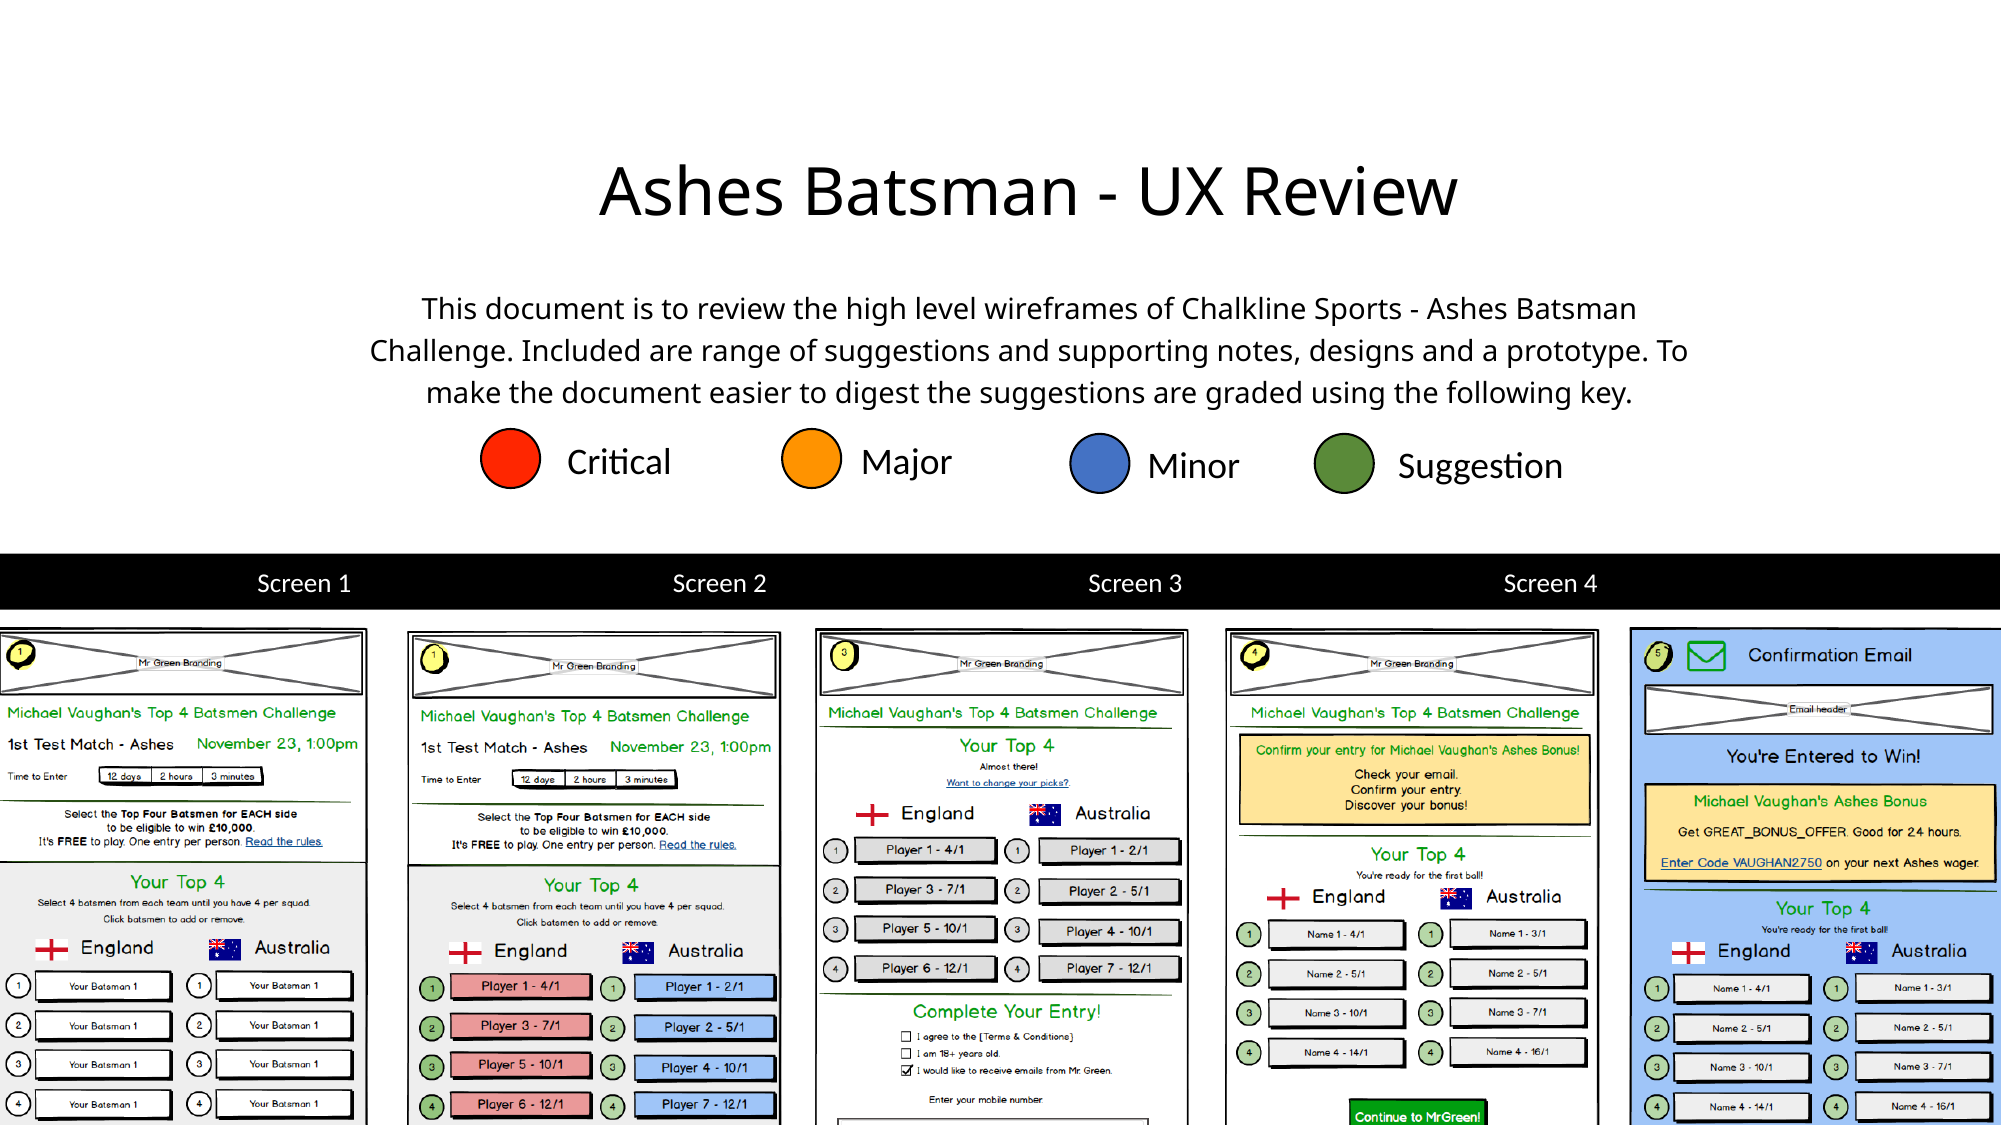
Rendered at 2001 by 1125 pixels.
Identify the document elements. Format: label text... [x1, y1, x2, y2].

picture [0, 627, 2001, 1125]
text_box Screen 2 [665, 558, 775, 606]
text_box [480, 428, 1579, 494]
text_box This document is to review the high level wireframes of Chalkline Sports - Ashes Batsman Challenge. Included are range of suggestions and supporting notes, designs and a prototype. To make the document easier to digest the suggestions are graded using the following key. [340, 275, 1720, 417]
text_box Screen 3 [1080, 558, 1190, 606]
text_box Screen 1 [249, 558, 360, 606]
text_box Screen 4 [1496, 558, 1606, 606]
text_box Ashes Batsman - UX Review [486, 140, 1573, 236]
text_box [0, 553, 2000, 610]
